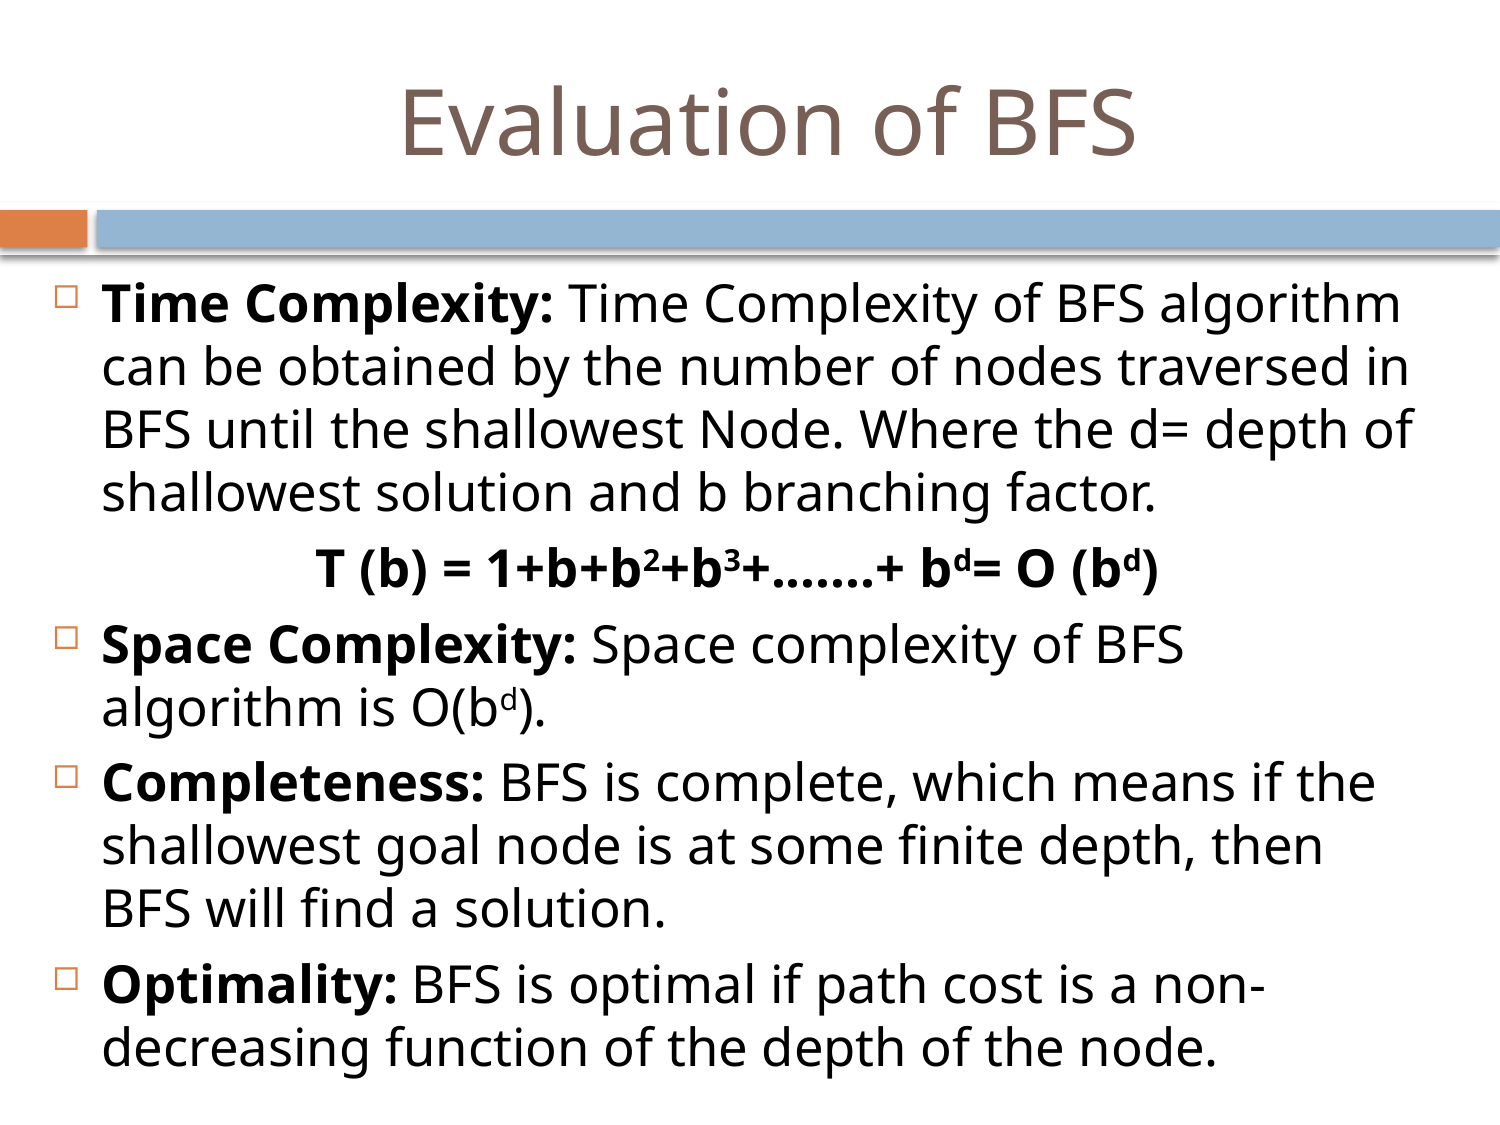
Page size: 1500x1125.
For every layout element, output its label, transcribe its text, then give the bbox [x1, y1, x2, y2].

title Evaluation of BFS [99, 37, 1438, 200]
list Time Complexity: Time Complexity of BFS algorithm can be obtained by the number of nodes traversed in BFS until the shallowest Node. Where the d= depth of shallowest solution and b branching factor. T (b) = 1+b+b2+b3+.......+ bd= O (bd) Space Complexity: Space complexity of BFS algorithm is O(bd). Completeness: BFS is complete, which means if the shallowest goal node is at some finite depth, then BFS will find a solution. Optimality: BFS is optimal if path cost is a non-decreasing function of the depth of the node. [37, 262, 1438, 1100]
